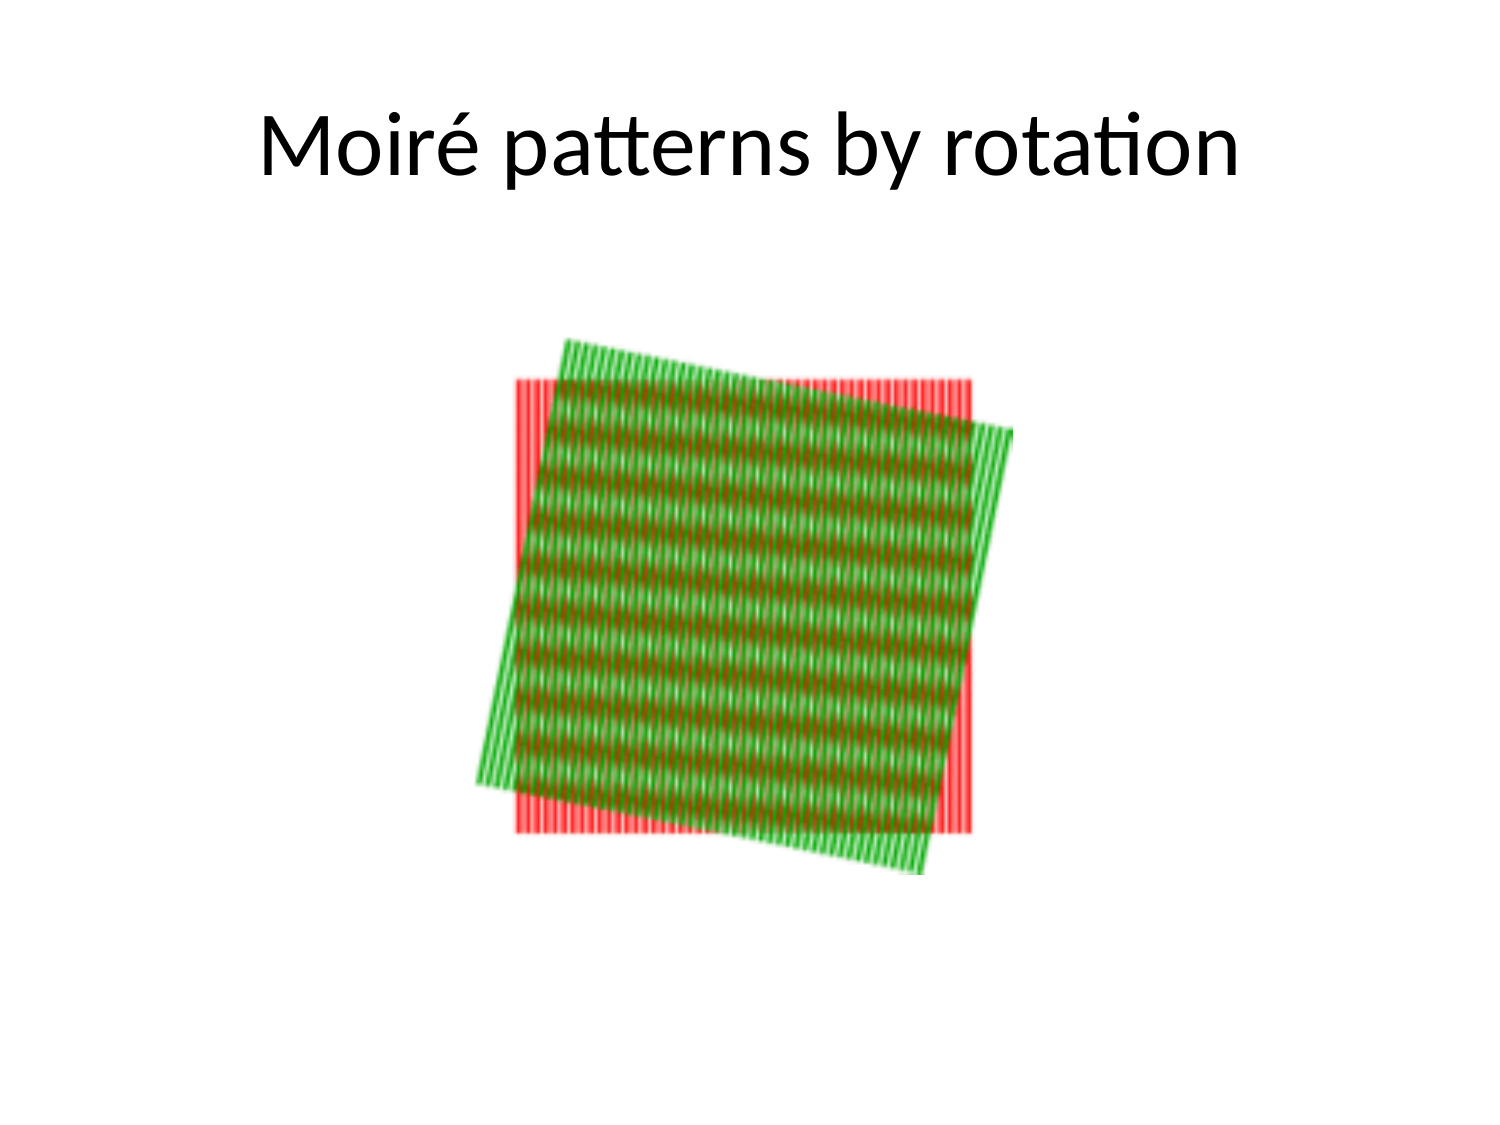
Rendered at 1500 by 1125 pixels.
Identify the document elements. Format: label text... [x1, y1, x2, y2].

title Moiré patterns by rotation [75, 45, 1425, 233]
picture [474, 337, 1013, 876]
